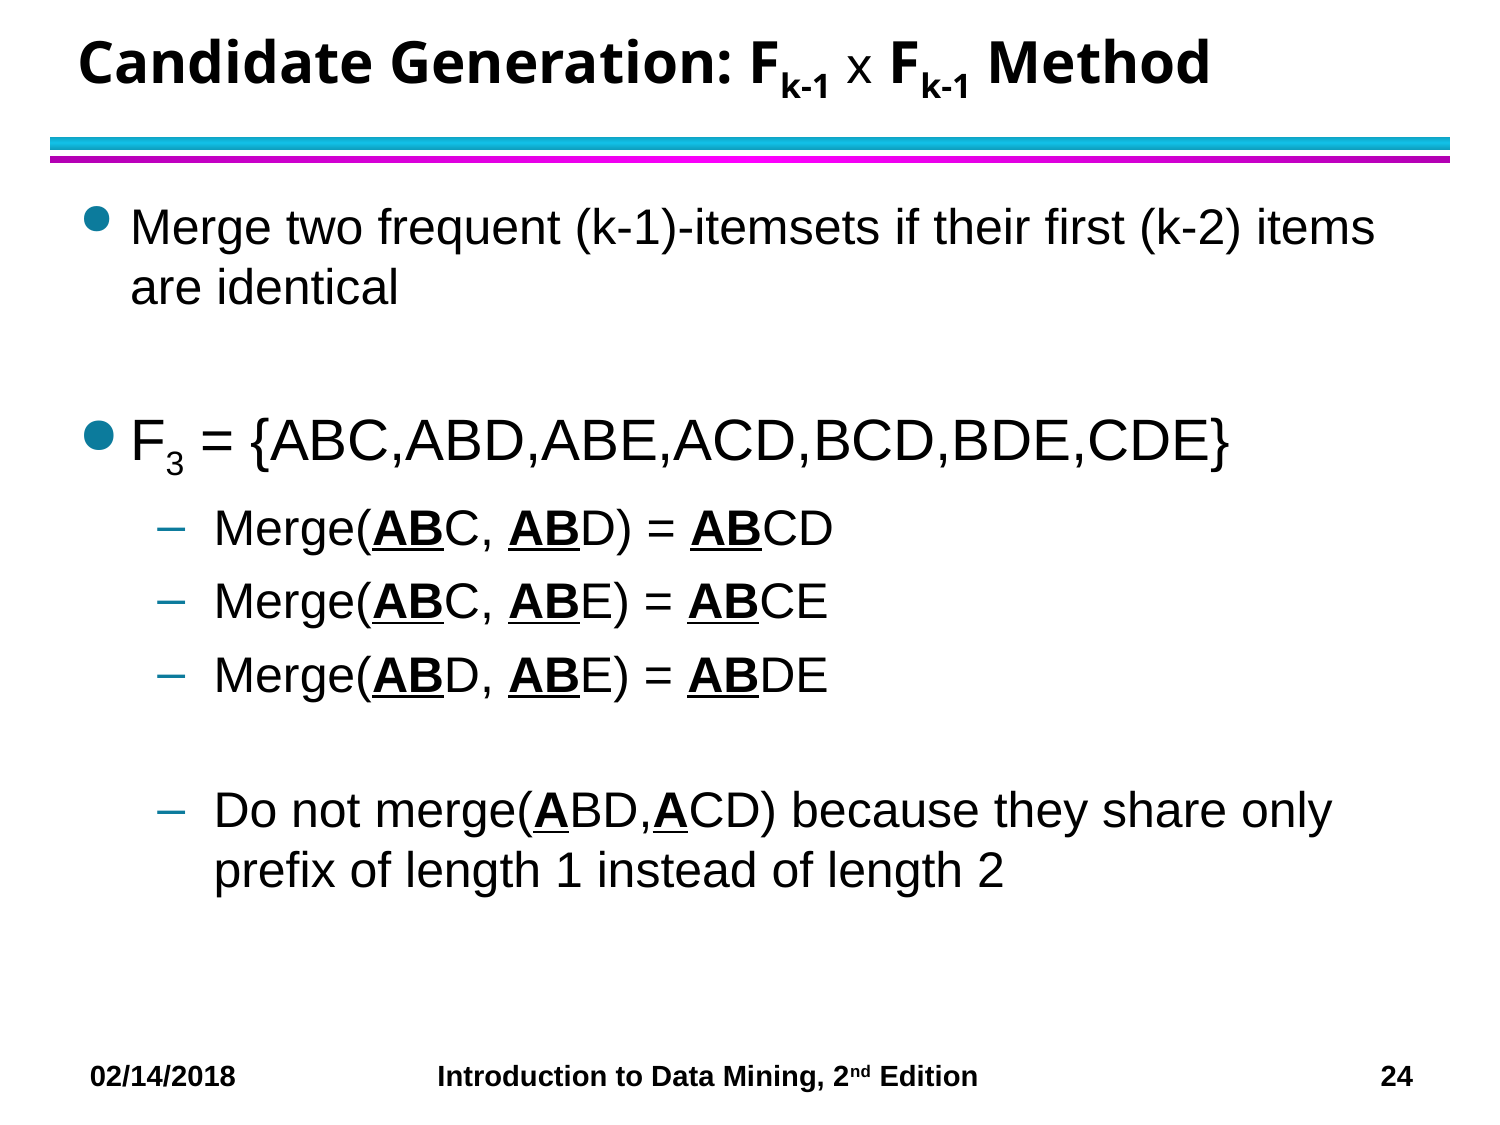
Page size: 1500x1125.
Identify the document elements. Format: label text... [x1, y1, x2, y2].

title Candidate Generation: Fk-1 x Fk-1 Method [62, 24, 1421, 113]
list Merge two frequent (k-1)-itemsets if their first (k-2) items are identical F3 = {ABC,ABD,ABE,ACD,BCD,BDE,CDE} Merge(ABC, ABD) = ABCD Merge(ABC, ABE) = ABCE Merge(ABD, ABE) = ABDE Do not merge(ABD,ACD) because they share only prefix of length 1 instead of length 2 [67, 187, 1432, 1038]
